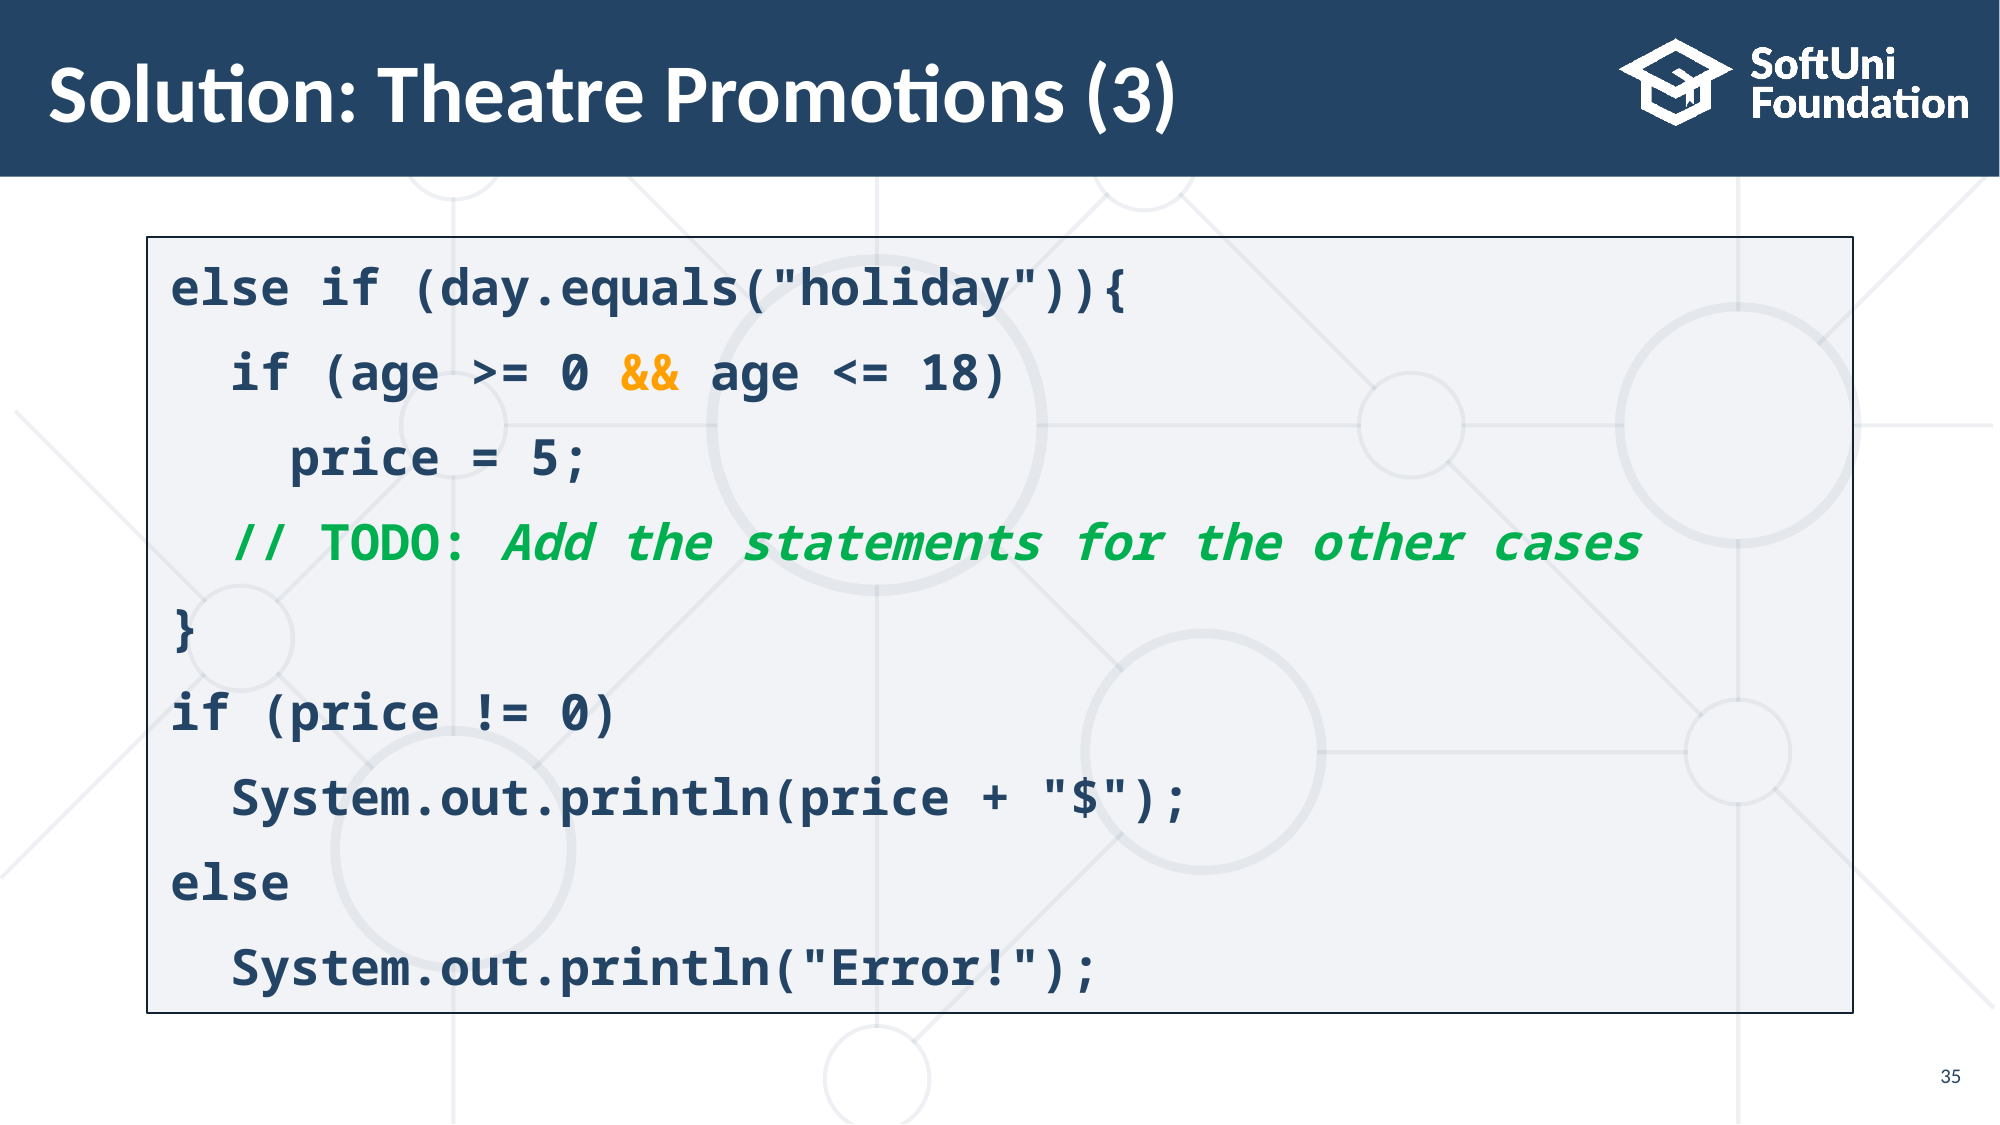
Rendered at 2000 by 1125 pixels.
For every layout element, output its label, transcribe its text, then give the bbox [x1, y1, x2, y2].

title Solution: Theatre Promotions (3) [31, 16, 1591, 162]
slide_number 35 [1896, 1049, 1968, 1101]
text_box else if (day.equals("holiday")){ if (age >= 0 && age <= 18) price = 5; // TODO: Add the statements for the other cases } if (price != 0) System.out.println(price + "$"); else System.out.println("Error!"); [146, 237, 1853, 1014]
picture [1618, 38, 1968, 126]
